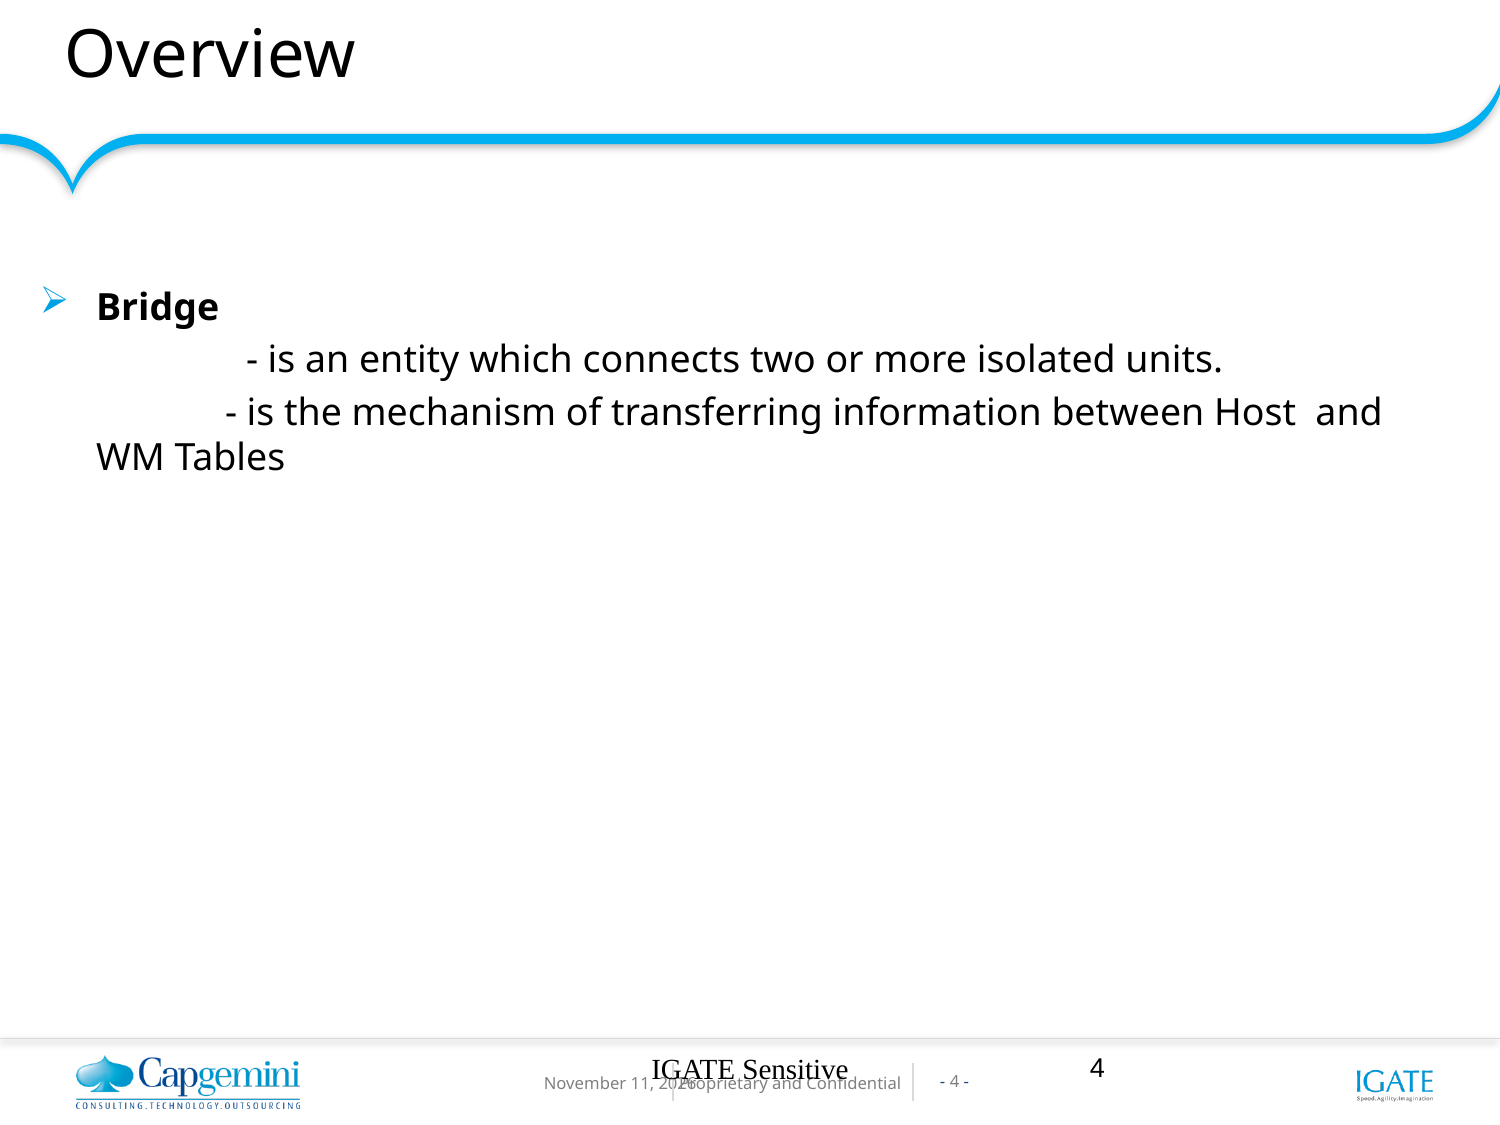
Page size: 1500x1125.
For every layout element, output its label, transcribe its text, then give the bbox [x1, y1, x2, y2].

title Overview [50, 3, 1400, 134]
picture [76, 1055, 300, 1109]
picture [1425, 1073, 1433, 1079]
picture [1425, 1082, 1433, 1102]
footer IGATE Sensitive [512, 1042, 988, 1103]
list Bridge - is an entity which connects two or more isolated units. - is the mechanism of transferring information between Host and WM Tables [24, 275, 1467, 850]
slide_number 4 [1074, 1042, 1425, 1103]
